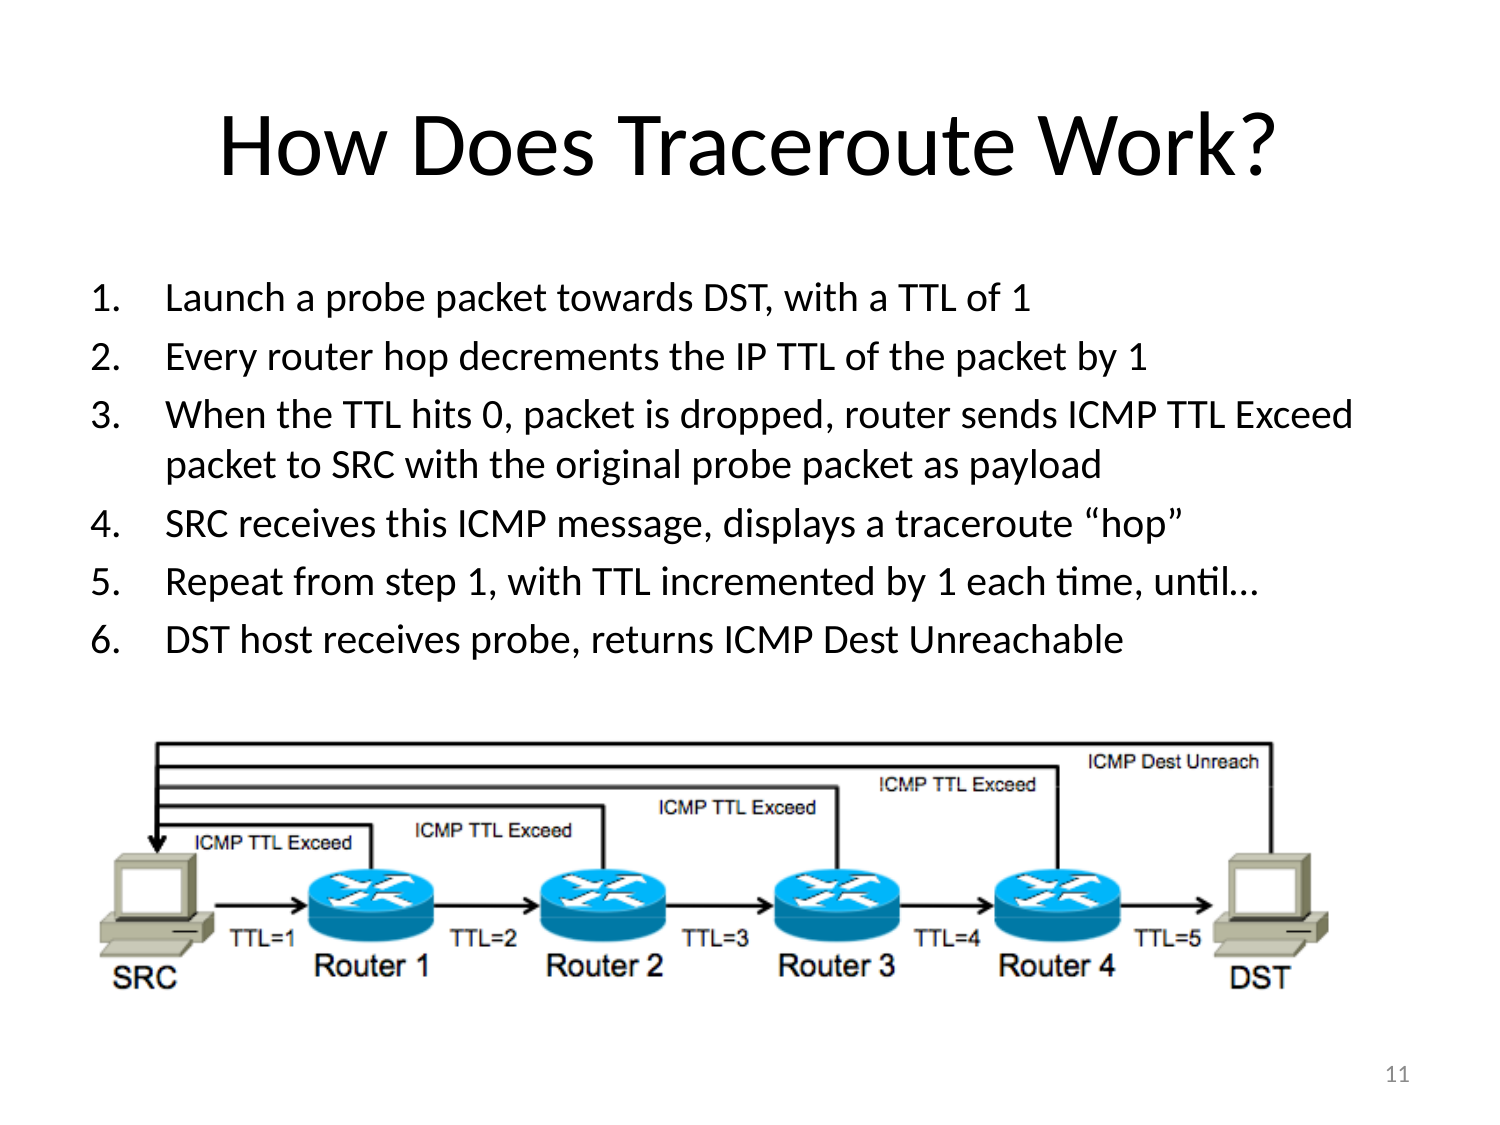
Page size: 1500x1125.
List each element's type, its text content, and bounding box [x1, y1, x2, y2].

slide_number 11 [1074, 1042, 1425, 1103]
picture [44, 737, 1358, 998]
title How Does Traceroute Work? [75, 45, 1425, 233]
list Launch a probe packet towards DST, with a TTL of 1 Every router hop decrements the IP TTL of the packet by 1 When the TTL hits 0, packet is dropped, router sends ICMP TTL Exceed packet to SRC with the original probe packet as payload SRC receives this ICMP message, displays a traceroute “hop” Repeat from step 1, with TTL incremented by 1 each time, until… DST host receives probe, returns ICMP Dest Unreachable [75, 262, 1425, 1005]
